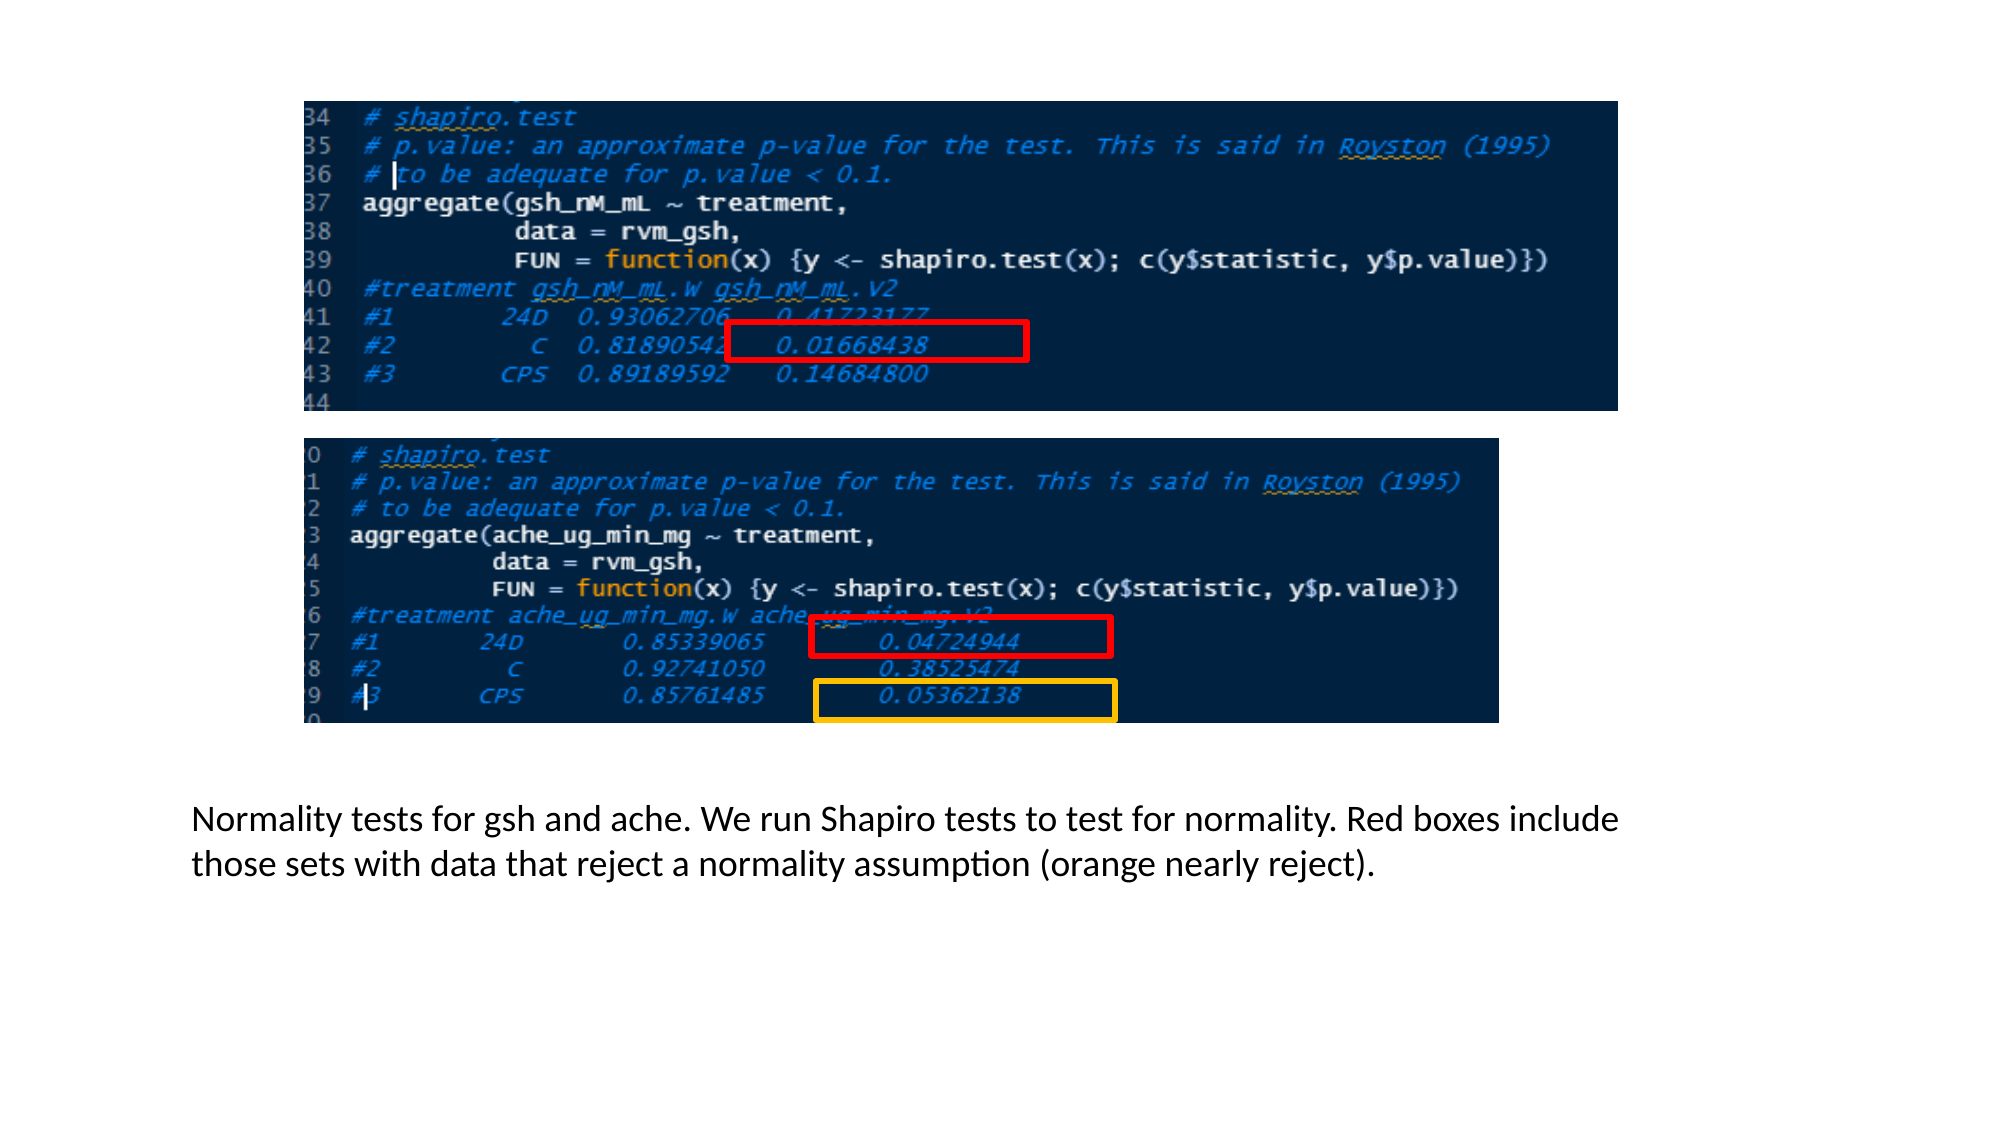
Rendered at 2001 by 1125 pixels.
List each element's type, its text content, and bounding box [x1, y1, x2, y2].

picture [304, 101, 1618, 411]
picture [304, 438, 1499, 723]
text_box Normality tests for gsh and ache. We run Shapiro tests to test for normality. Red boxes include those sets with data that reject a normality assumption (orange nearly reject). [176, 786, 1679, 892]
